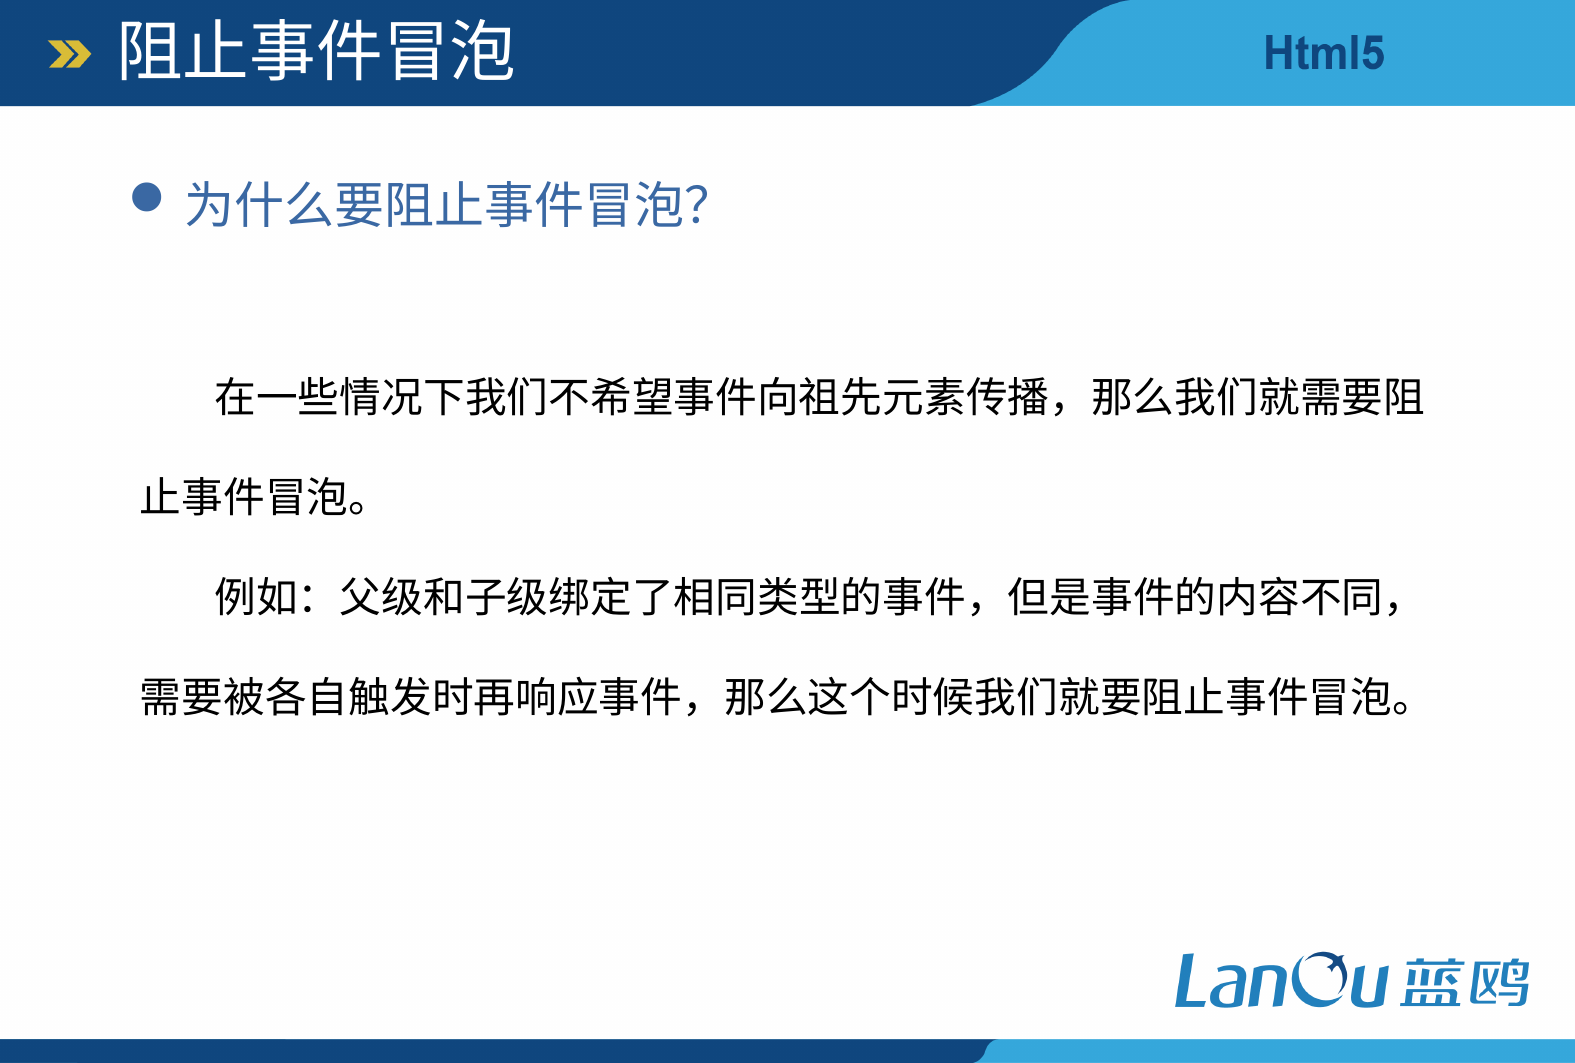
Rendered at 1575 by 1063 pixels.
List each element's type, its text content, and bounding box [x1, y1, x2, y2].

picture [0, 0, 1575, 1063]
text_box 为什么要阻止事件冒泡？ [120, 166, 742, 242]
text_box 阻止事件冒泡 [108, 1, 525, 97]
text_box 在一些情况下我们不希望事件向祖先元素传播，那么我们就需要阻止事件冒泡。 例如：父级和子级绑定了相同类型的事件，但是事件的内容不同，需要被各自触发时再响应事件，那么这个时候我们就要阻止事件冒泡。 [123, 311, 1463, 730]
